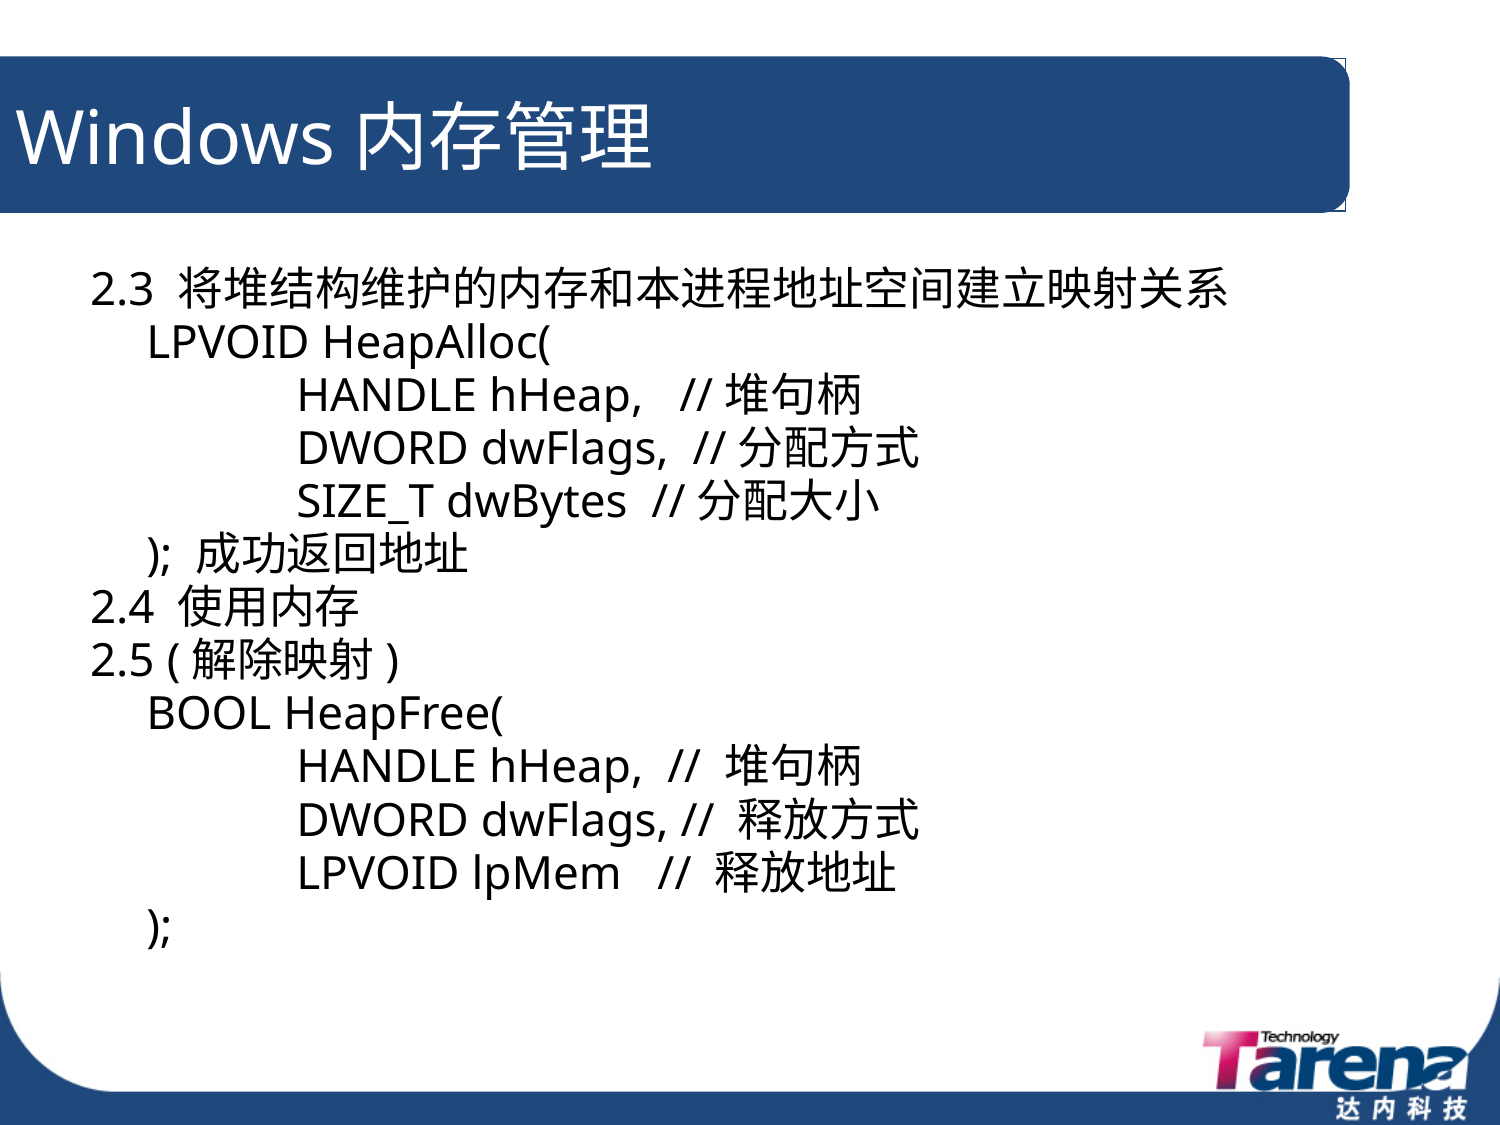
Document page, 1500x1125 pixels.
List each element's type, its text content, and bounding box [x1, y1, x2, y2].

list 2.3 将堆结构维护的内存和本进程地址空间建立映射关系 LPVOID HeapAlloc( HANDLE hHeap, //堆句柄 DWORD dwFlags, //分配方式 SIZE_T dwBytes //分配大小 ); 成功返回地址 2.4 使用内存 2.5 (解除映射) BOOL HeapFree( HANDLE hHeap, // 堆句柄 DWORD dwFlags, // 释放方式 LPVOID lpMem // 释放地址 ); [74, 262, 1426, 1006]
picture [0, 0, 1500, 1125]
title Windows内存管理 [0, 58, 1346, 212]
